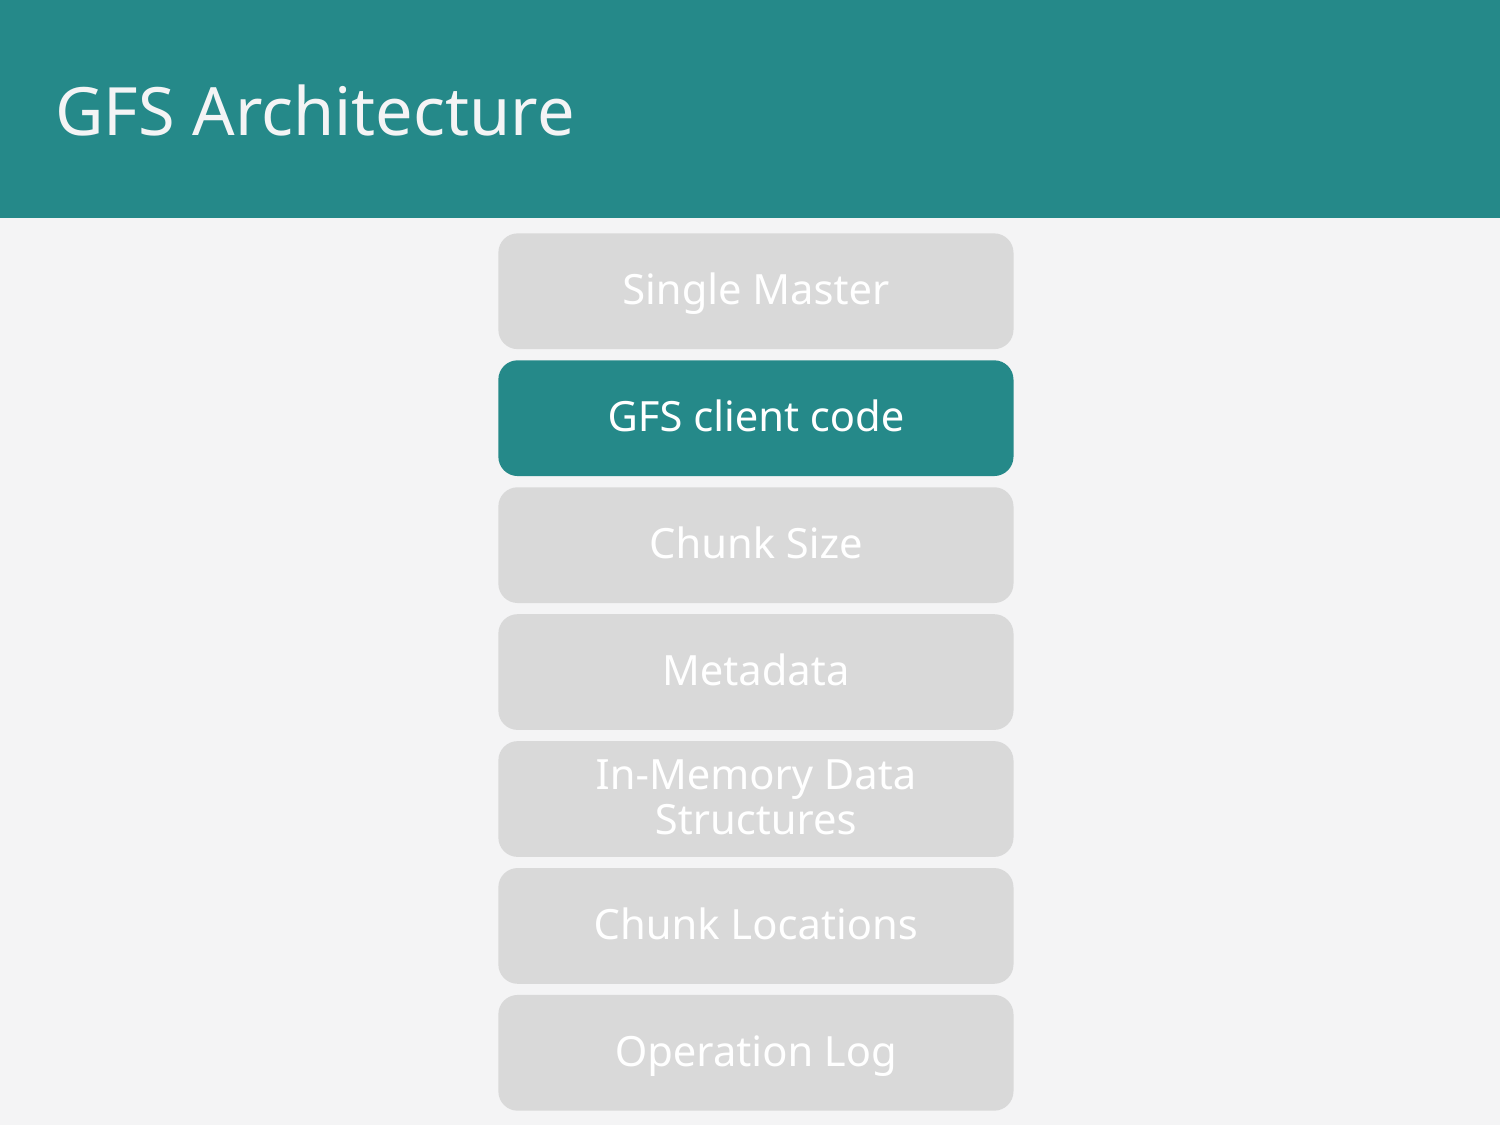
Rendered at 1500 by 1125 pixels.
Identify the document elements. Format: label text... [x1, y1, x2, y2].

text_box GFS client code [498, 360, 1014, 477]
text_box In-Memory Data Structures [498, 741, 1014, 857]
text_box Chunk Size [498, 487, 1014, 604]
text_box Operation Log [498, 994, 1014, 1111]
text_box Metadata [498, 614, 1014, 730]
text_box Single Master [498, 233, 1014, 350]
text_box Chunk Locations [498, 868, 1014, 984]
title GFS Architecture [40, 0, 1429, 218]
